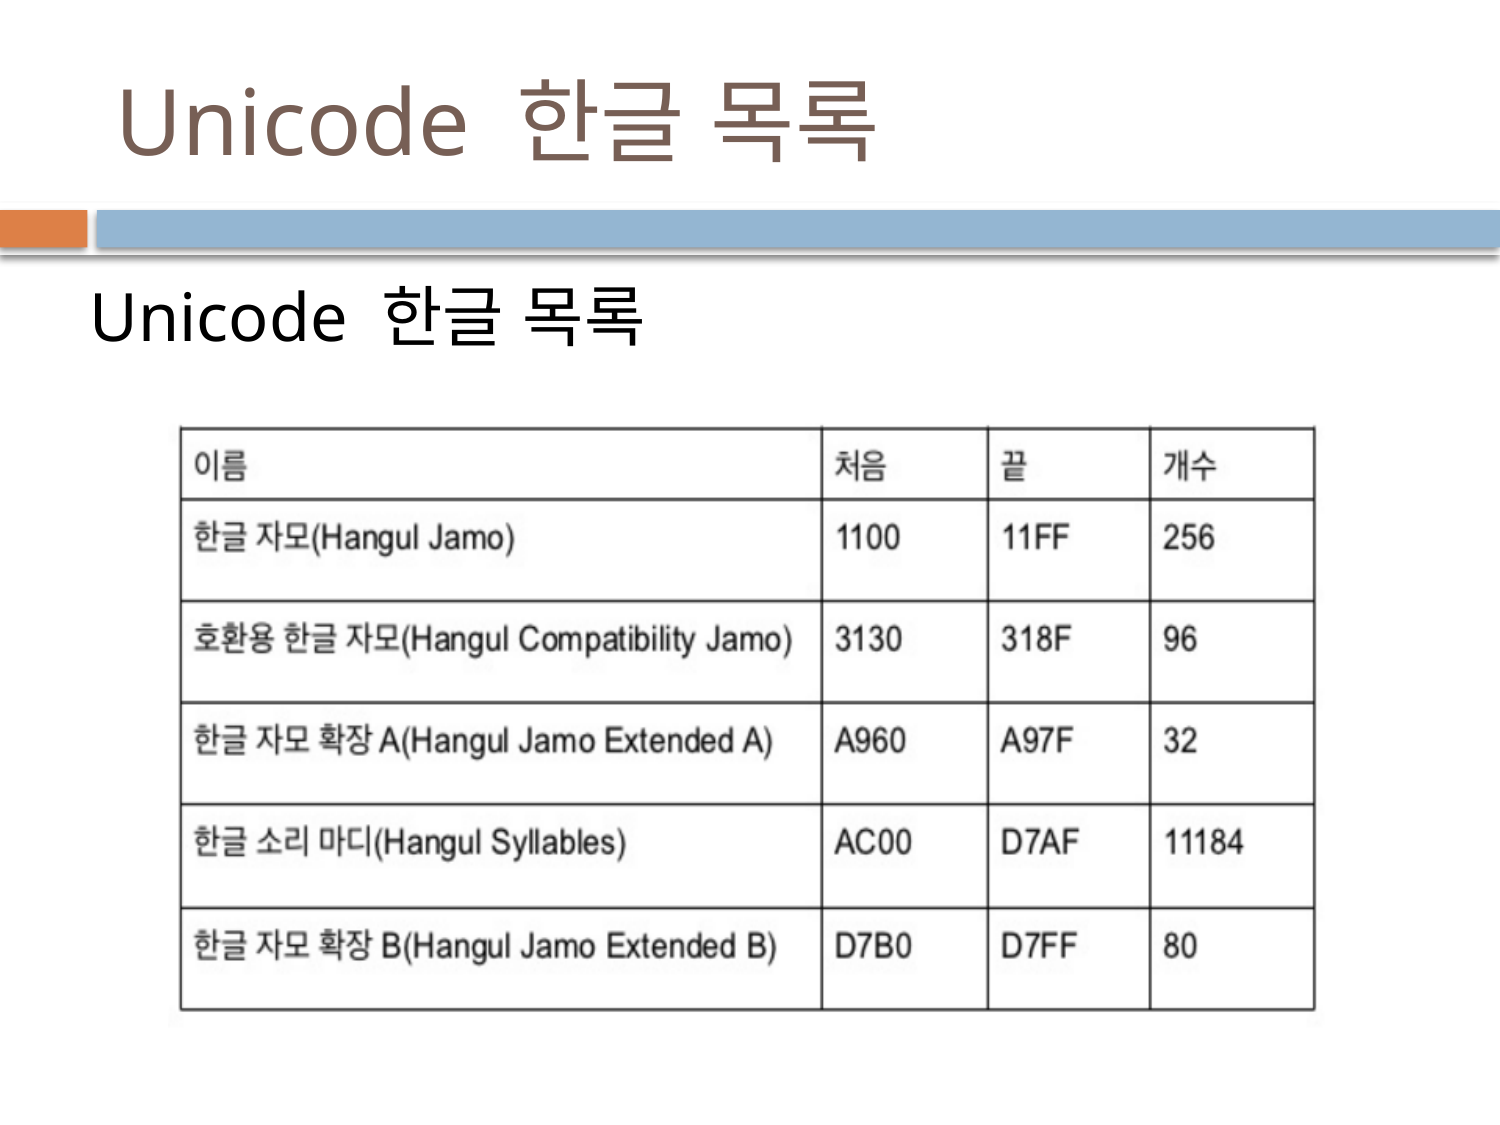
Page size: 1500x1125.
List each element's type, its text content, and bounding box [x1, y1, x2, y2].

picture [168, 408, 1332, 1035]
list Unicode 한글 목록 [75, 267, 1425, 492]
title Unicode 한글 목록 [100, 37, 1438, 200]
